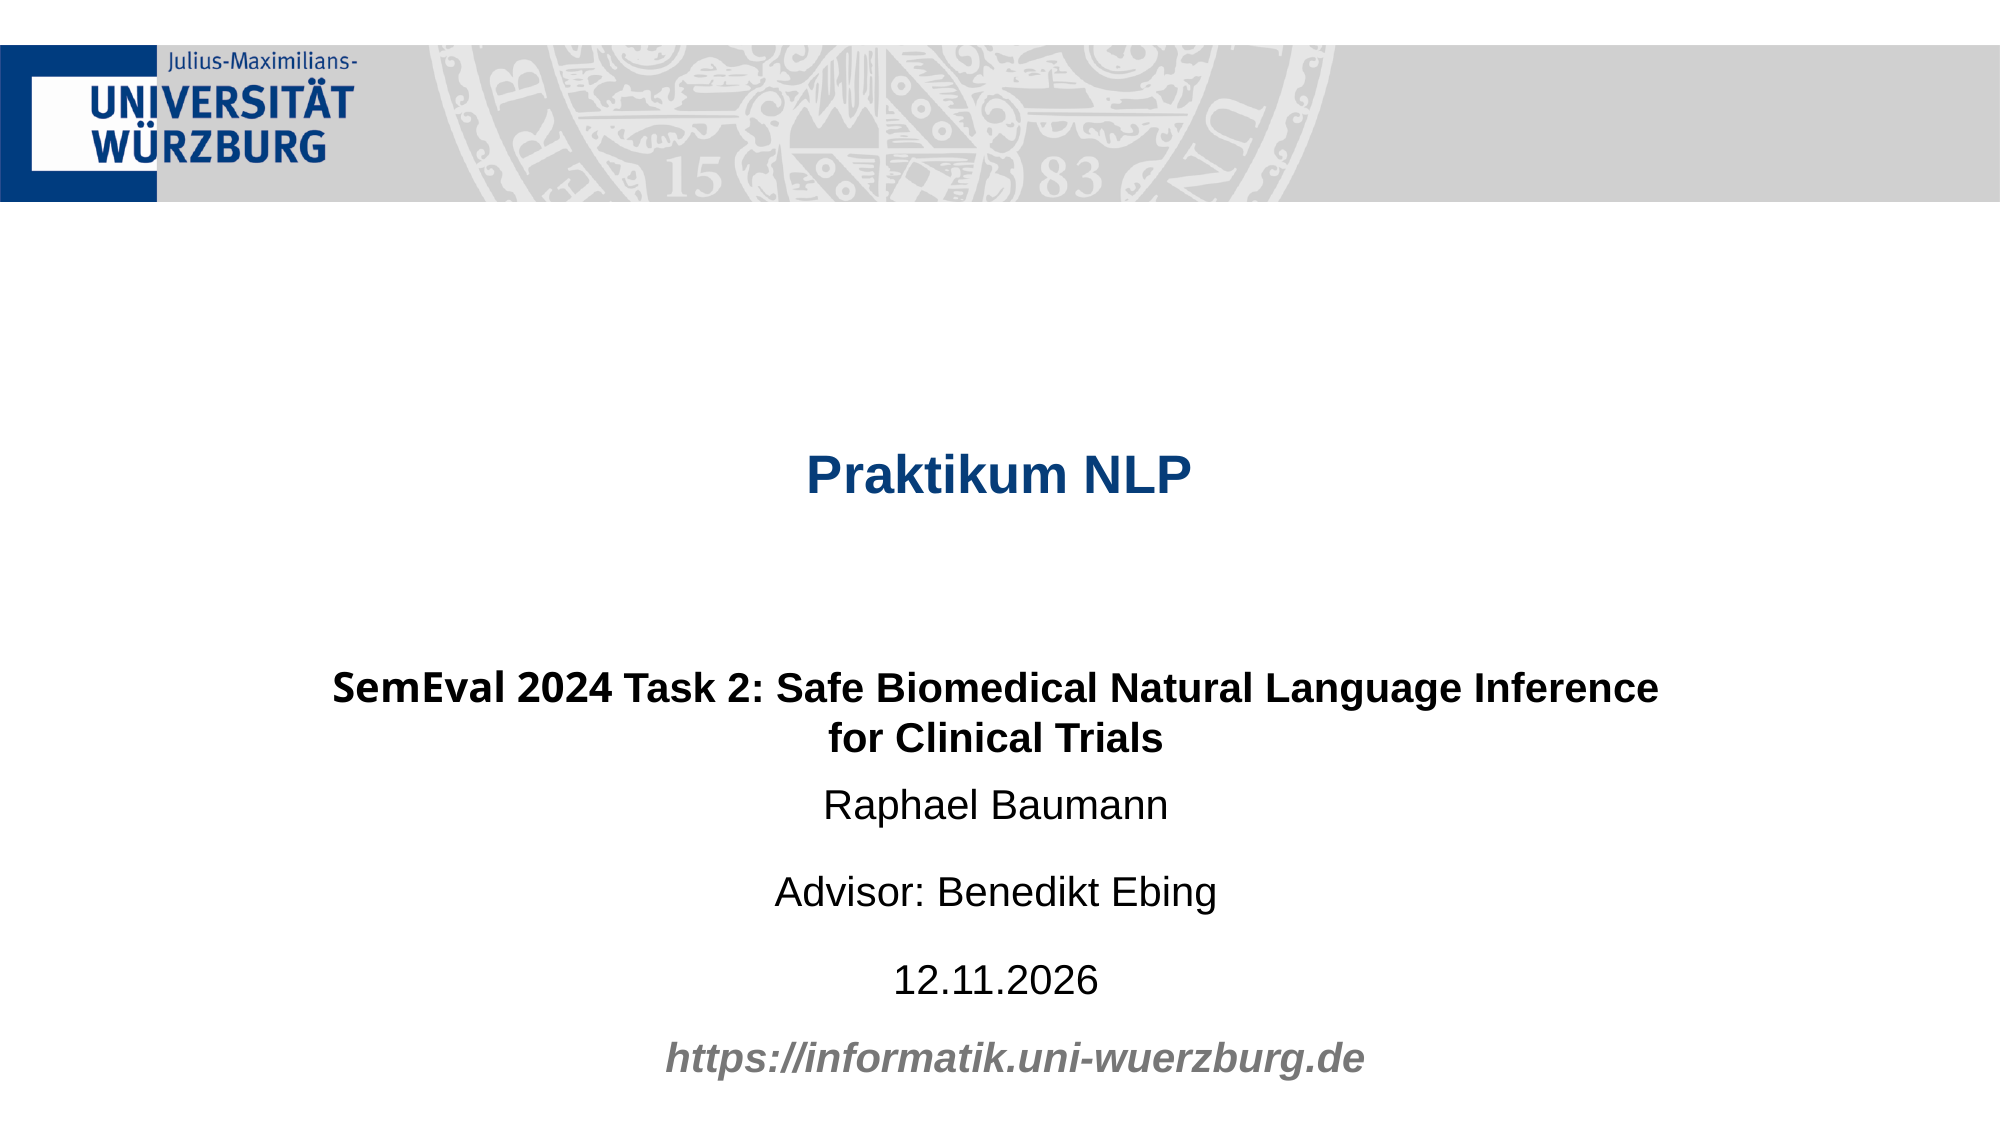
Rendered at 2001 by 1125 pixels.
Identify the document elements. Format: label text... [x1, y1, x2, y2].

picture [0, 45, 2000, 202]
title Praktikum NLP [79, 321, 1920, 622]
subtitle Raphael Baumann Advisor: Benedikt Ebing 09.01.2024 [295, 769, 1697, 1012]
